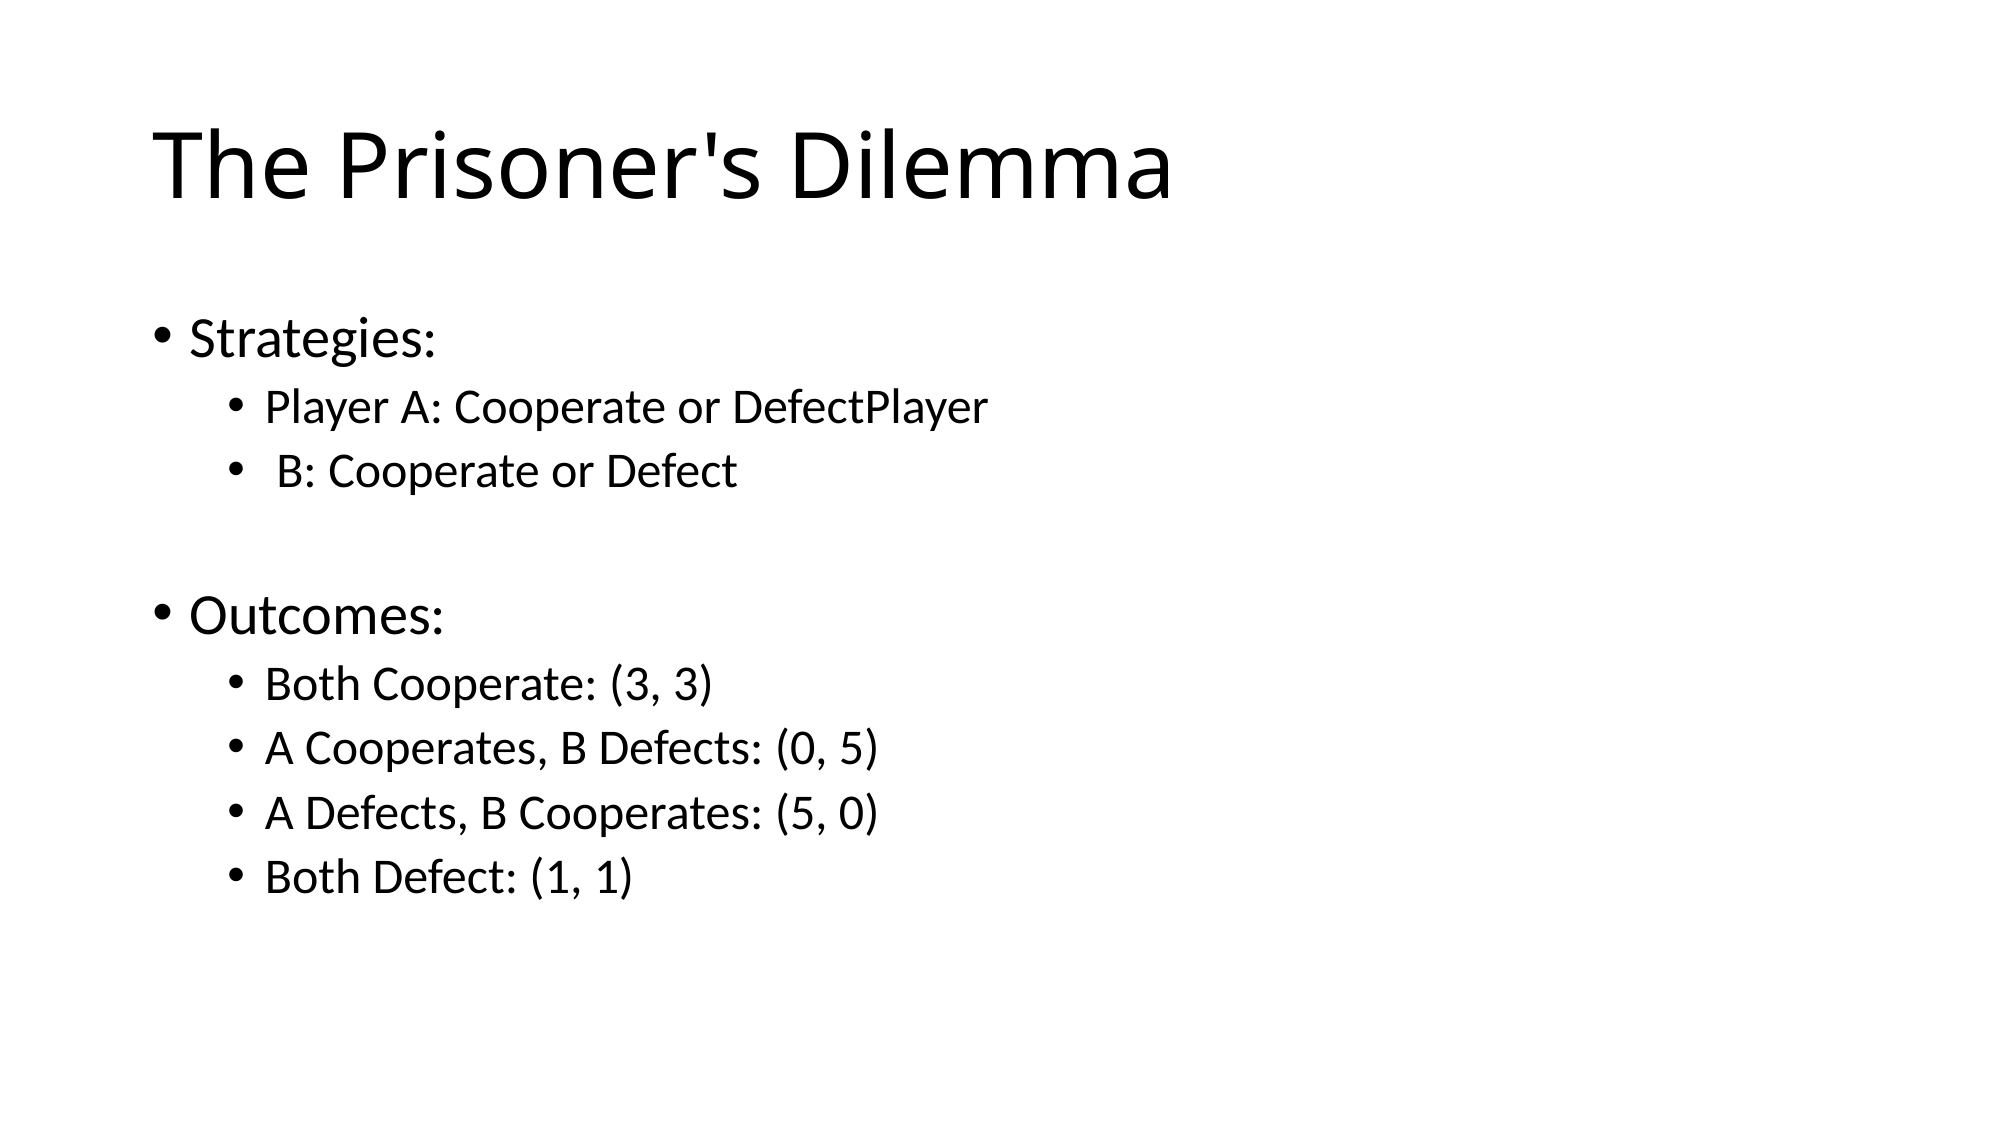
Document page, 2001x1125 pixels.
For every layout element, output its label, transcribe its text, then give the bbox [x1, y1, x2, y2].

list Strategies: Player A: Cooperate or DefectPlayer B: Cooperate or Defect Outcomes: Both Cooperate: (3, 3) A Cooperates, B Defects: (0, 5) A Defects, B Cooperates: (5, 0) Both Defect: (1, 1) [137, 299, 1863, 1014]
title The Prisoner's Dilemma [137, 59, 1863, 278]
